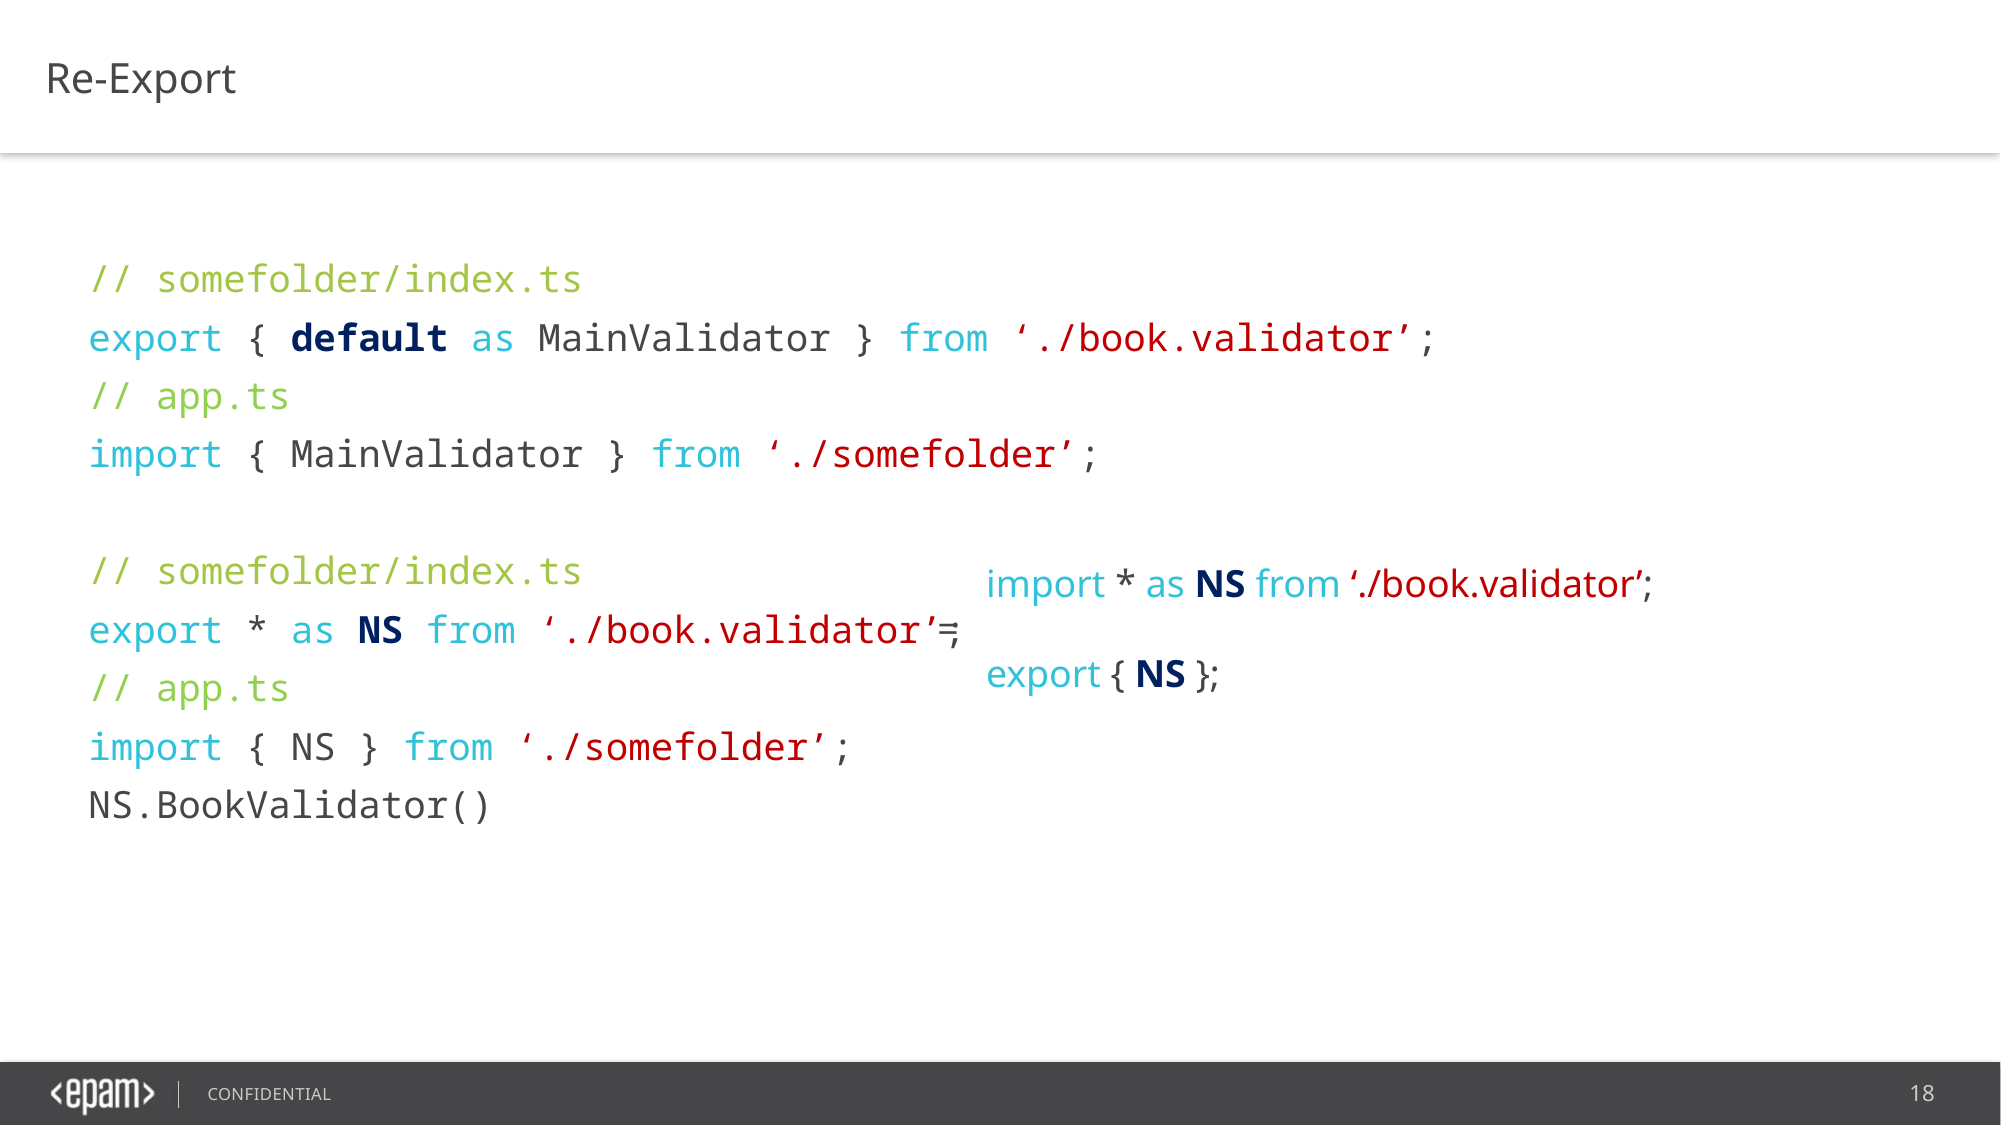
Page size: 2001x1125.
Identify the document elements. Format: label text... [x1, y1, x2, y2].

list // somefolder/index.ts export { default as MainValidator } from ‘./book.validator’; // app.ts import { MainValidator } from ‘./somefolder’; // somefolder/index.ts export * as NS from ‘./book.validator’; // app.ts import { NS } from ‘./somefolder’; NS.BookValidator() [77, 235, 1901, 976]
picture [50, 1078, 155, 1116]
list Re-Export [0, 0, 2000, 153]
text_box import * as NS from ‘./book.validator’; = export { NS }; [922, 552, 1744, 702]
